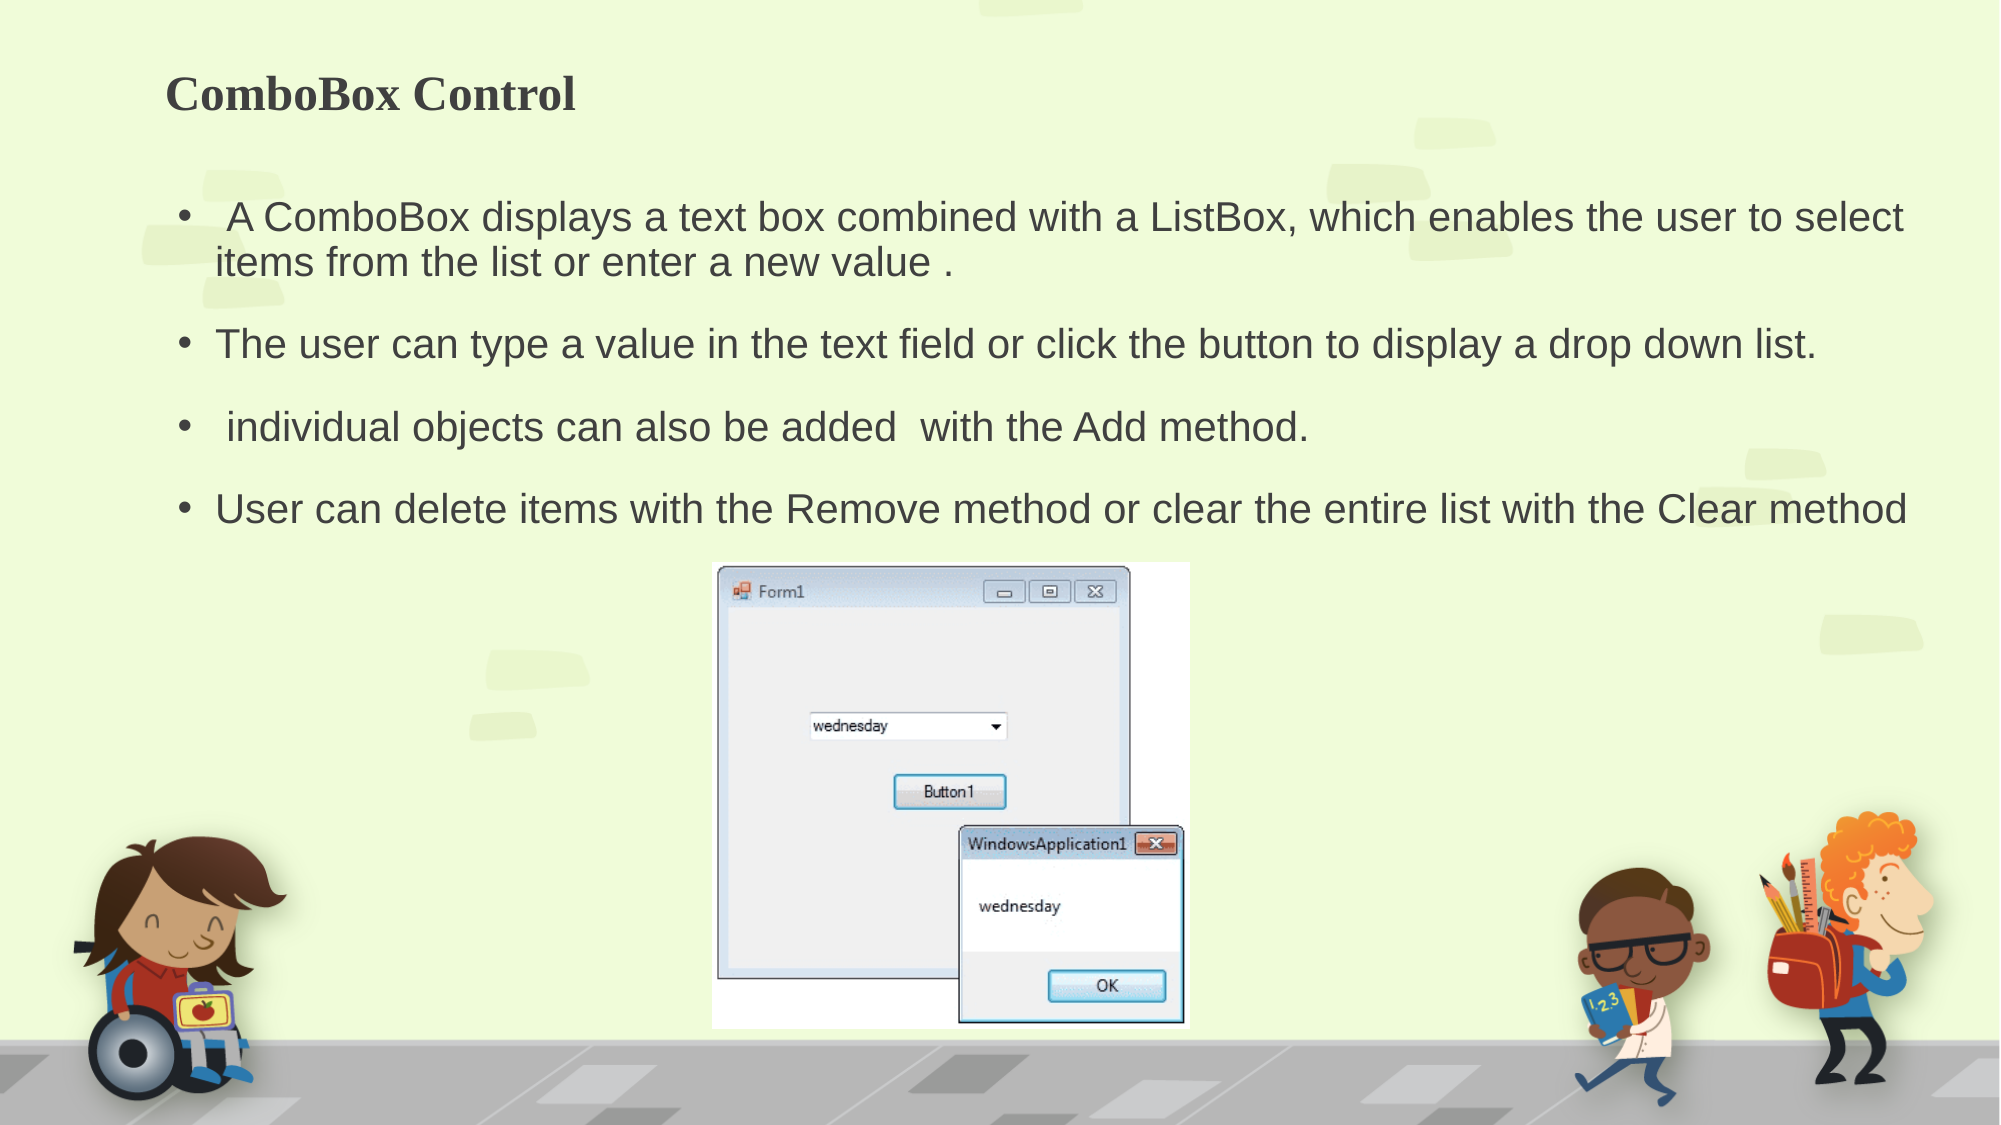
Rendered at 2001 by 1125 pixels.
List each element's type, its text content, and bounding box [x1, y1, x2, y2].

picture [0, 0, 2000, 1125]
title ComboBox Control [137, 59, 1750, 188]
list A ComboBox displays a text box combined with a ListBox, which enables the user to select items from the list or enter a new value . The user can type a value in the text field or click the button to display a drop down list. individual objects can also be added with the Add method. User can delete items with the Remove method or clear the entire list with the Clear method [162, 187, 2000, 938]
